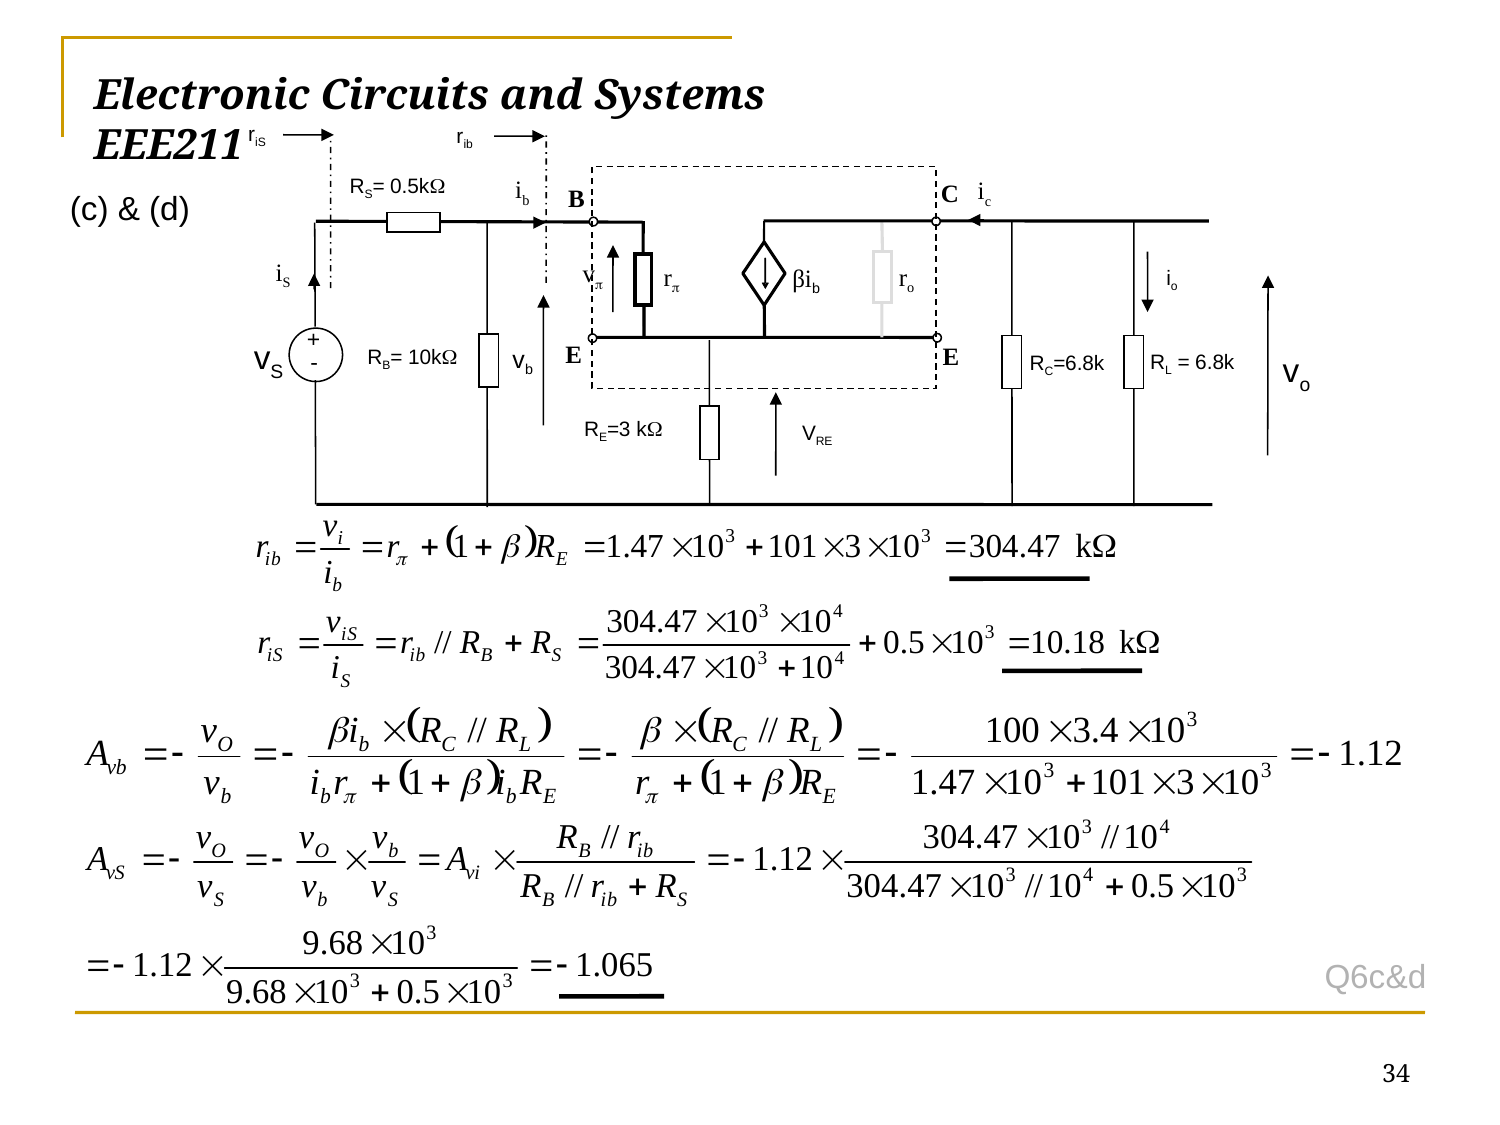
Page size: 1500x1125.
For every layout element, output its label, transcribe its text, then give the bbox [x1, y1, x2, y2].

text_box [227, 115, 1337, 554]
text_box (c) & (d) [55, 180, 215, 235]
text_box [77, 700, 1409, 813]
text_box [250, 503, 1125, 594]
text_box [78, 809, 1258, 1013]
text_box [252, 594, 1176, 695]
slide_number 34 [1074, 1023, 1426, 1100]
text_box Q6c&d [1309, 947, 1472, 1002]
title Electronic Circuits and Systems EEE211 [78, 60, 1418, 152]
